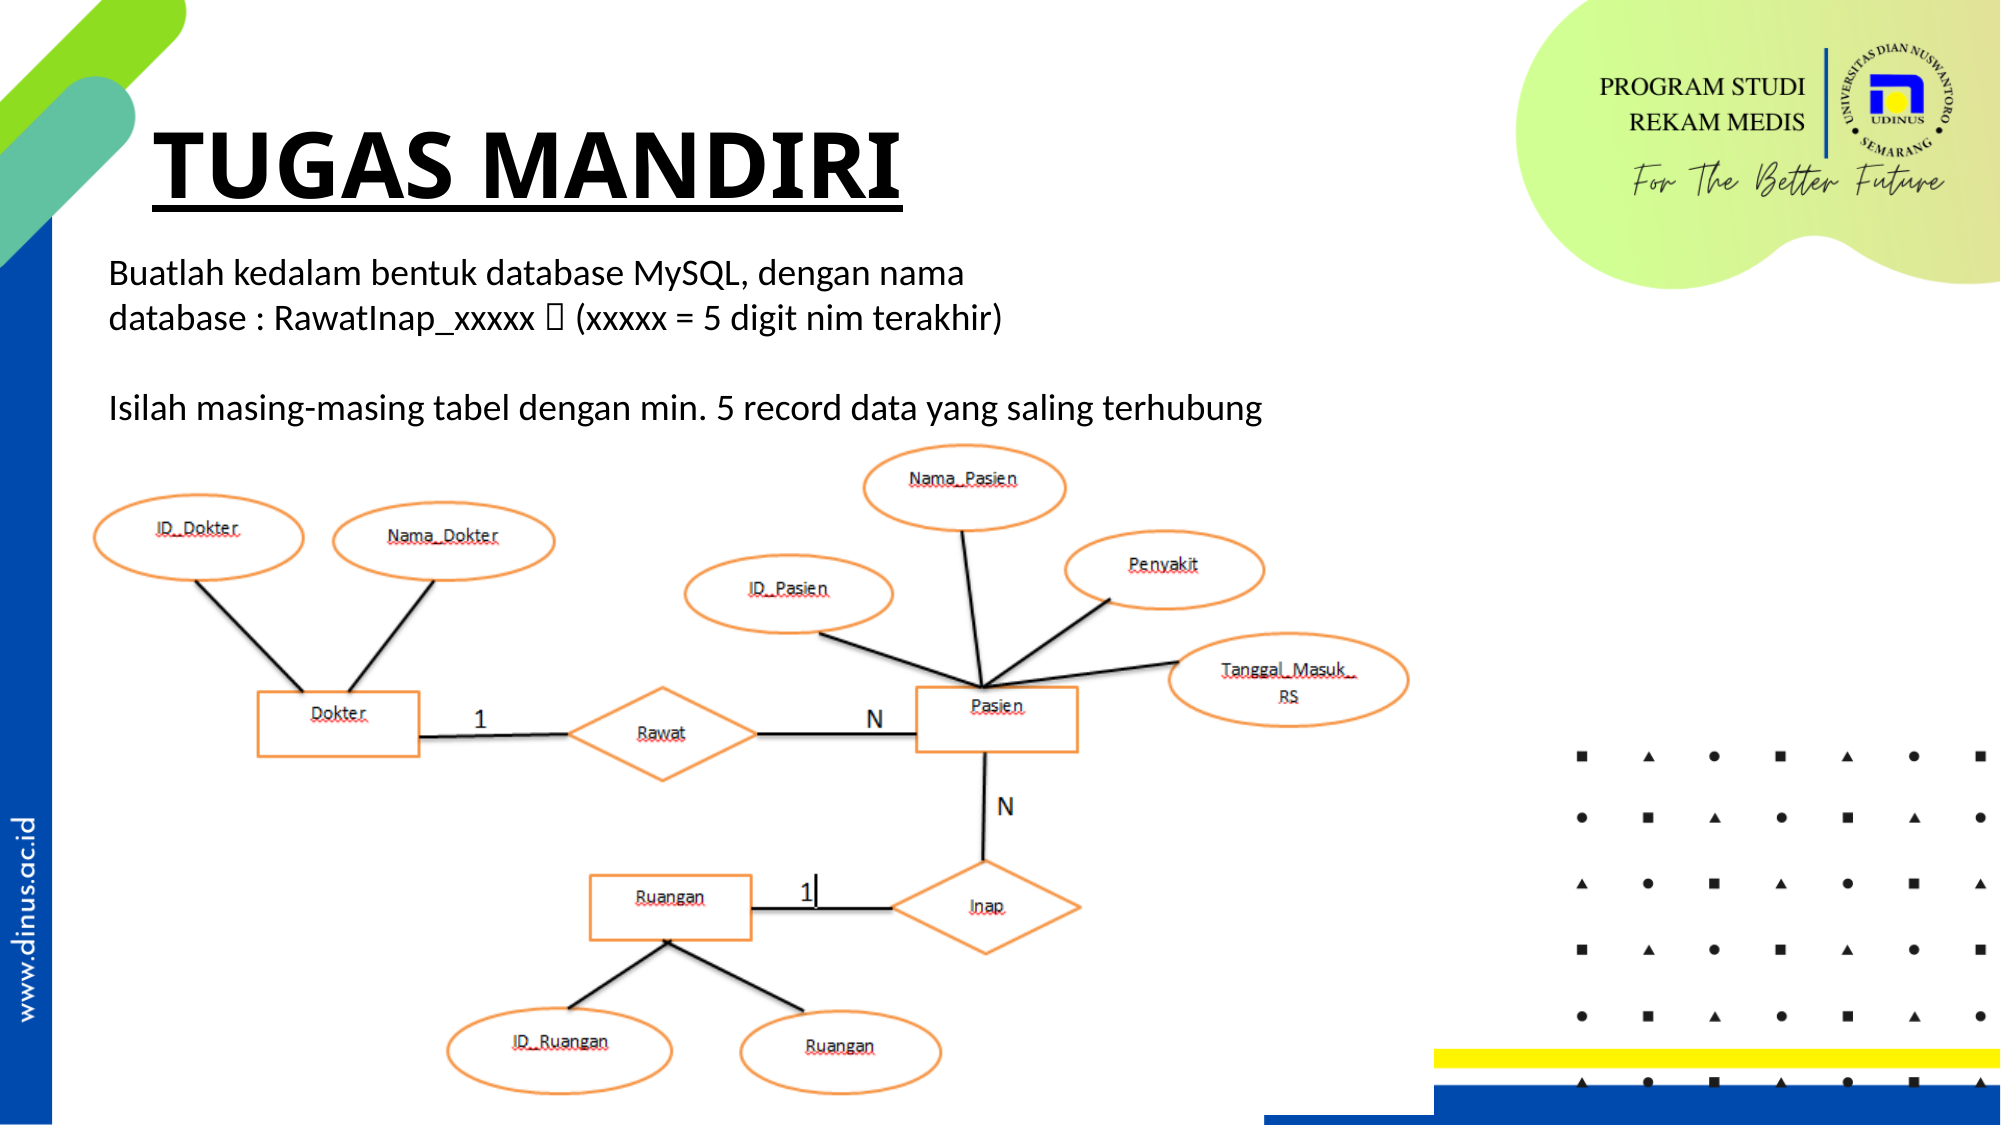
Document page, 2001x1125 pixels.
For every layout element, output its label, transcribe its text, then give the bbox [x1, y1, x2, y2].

picture [0, 0, 2001, 1125]
title TUGAS MANDIRI [137, 59, 1863, 278]
text_box Buatlah kedalam bentuk database MySQL, dengan nama database : RawatInap_xxxxx  (xxxxx = 5 digit nim terakhir) Isilah masing-masing tabel dengan min. 5 record data yang saling terhubung [93, 240, 1548, 436]
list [66, 400, 1434, 1115]
